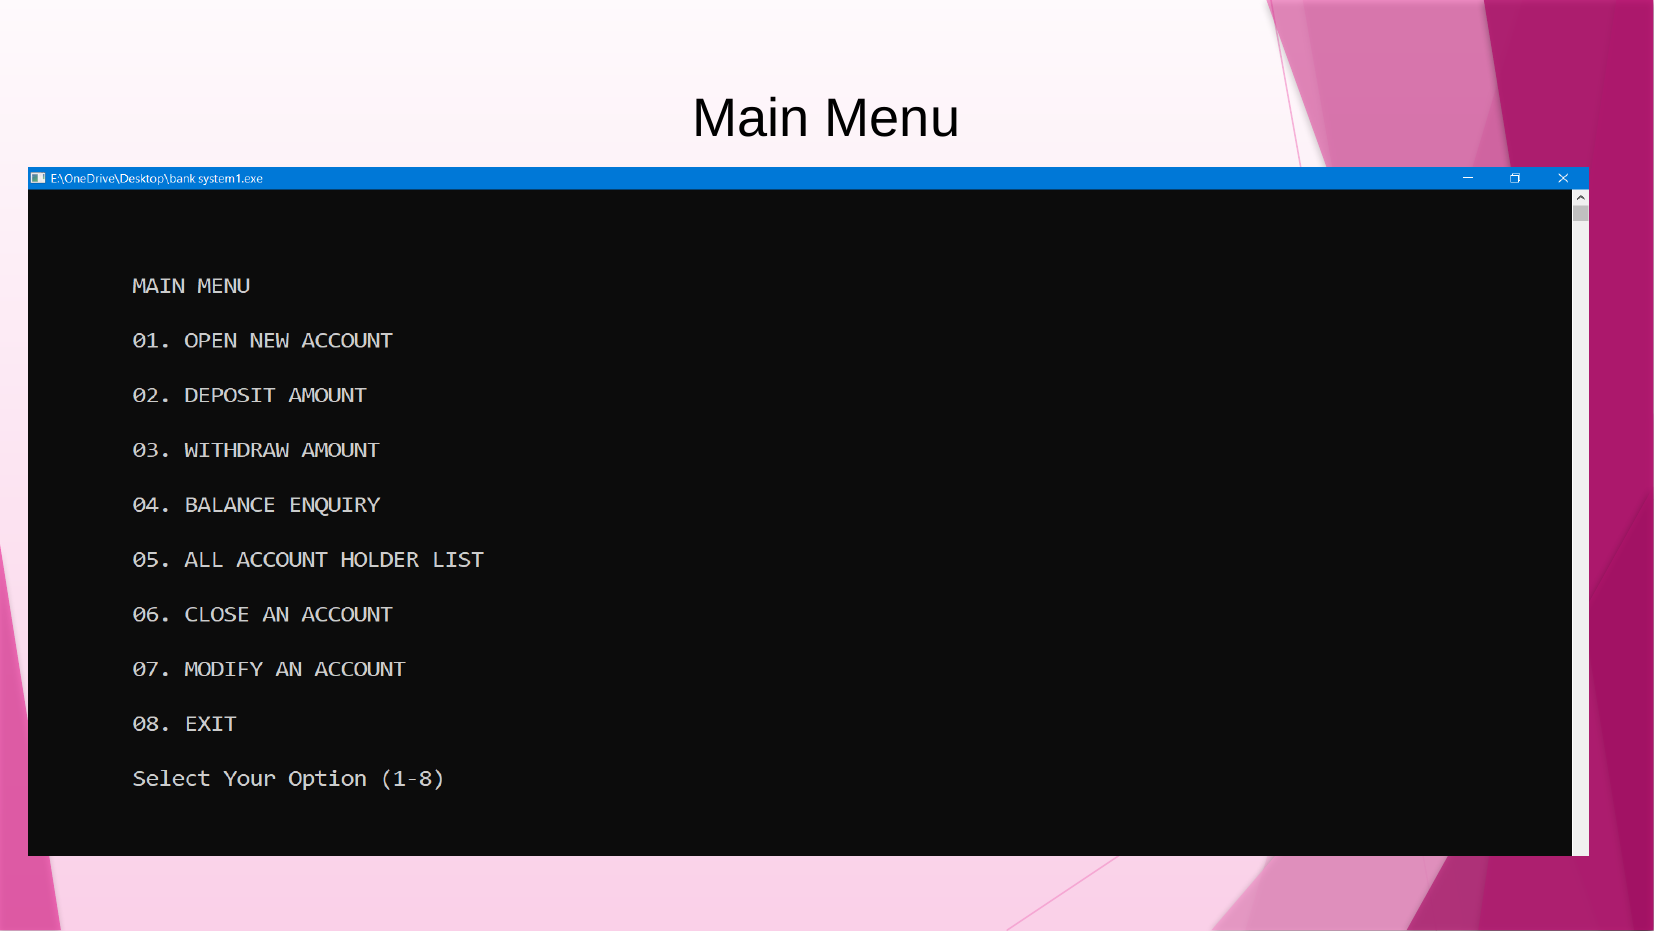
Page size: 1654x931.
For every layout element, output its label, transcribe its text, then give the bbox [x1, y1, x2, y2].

picture [28, 166, 1590, 856]
text_box Main Menu [82, 36, 1571, 166]
